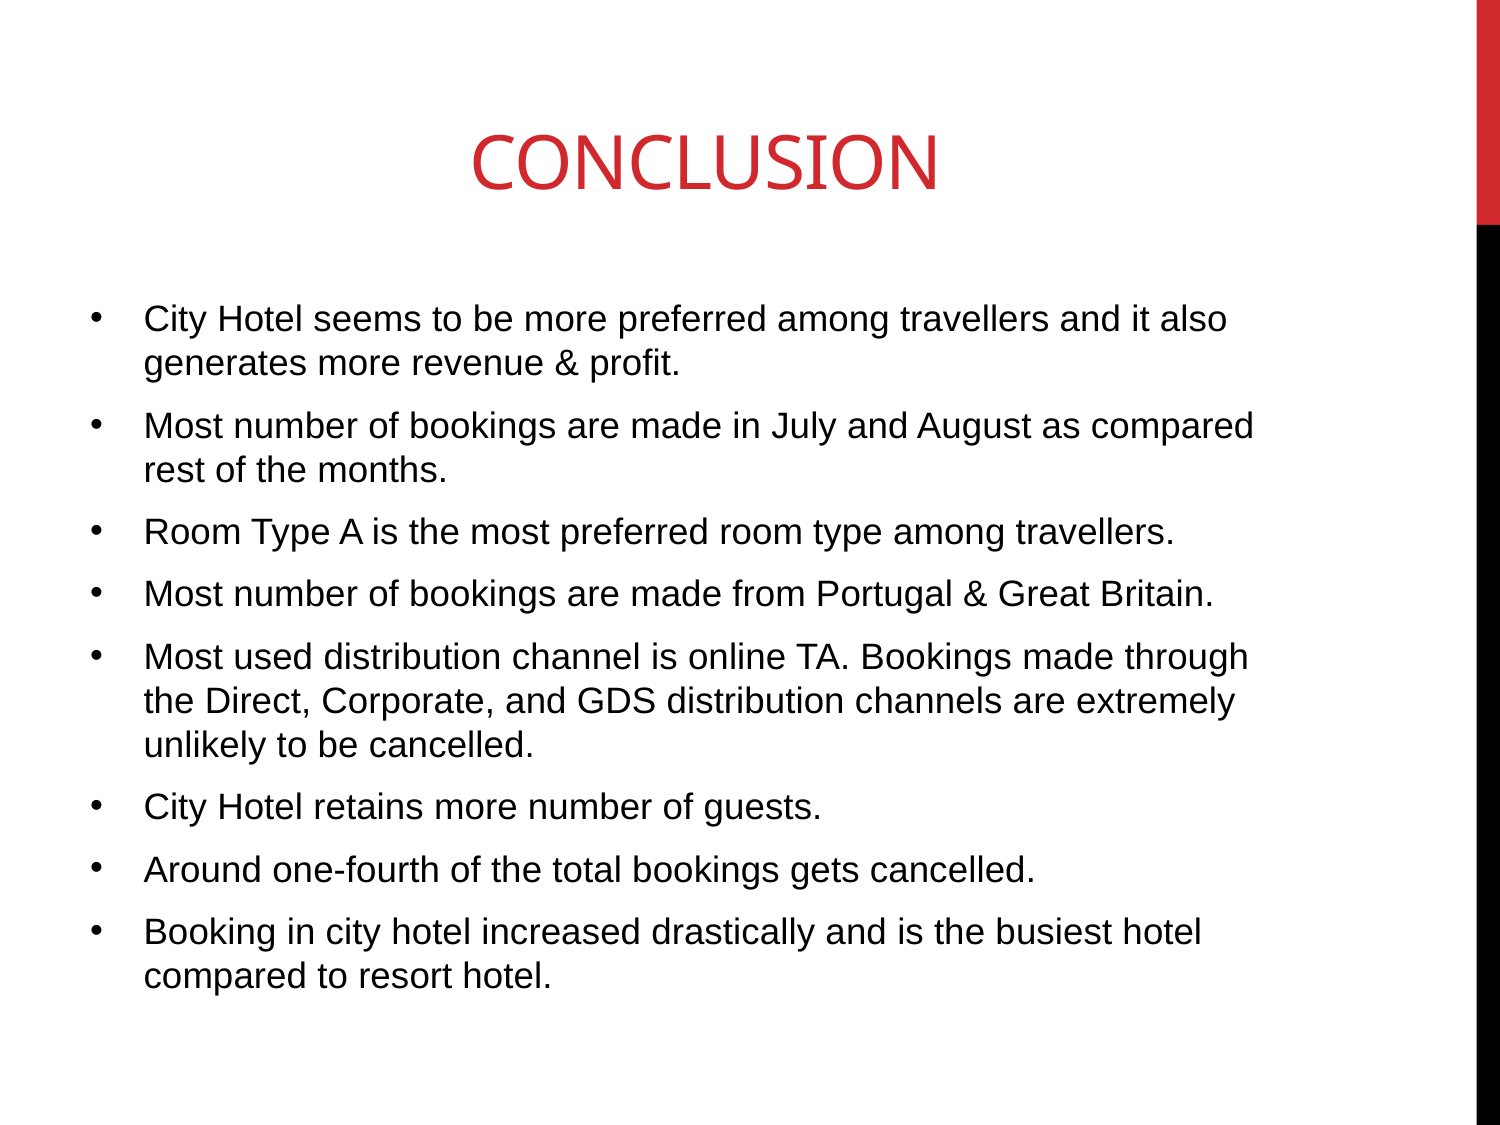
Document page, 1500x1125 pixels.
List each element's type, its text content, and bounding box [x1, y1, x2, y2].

title CONCLUSION [75, 25, 1338, 213]
list City Hotel seems to be more preferred among travellers and it also generates more revenue & profit. Most number of bookings are made in July and August as compared rest of the months. Room Type A is the most preferred room type among travellers. Most number of bookings are made from Portugal & Great Britain. Most used distribution channel is online TA. Bookings made through the Direct, Corporate, and GDS distribution channels are extremely unlikely to be cancelled. City Hotel retains more number of guests. Around one-fourth of the total bookings gets cancelled. Booking in city hotel increased drastically and is the busiest hotel compared to resort hotel. [75, 287, 1325, 1005]
